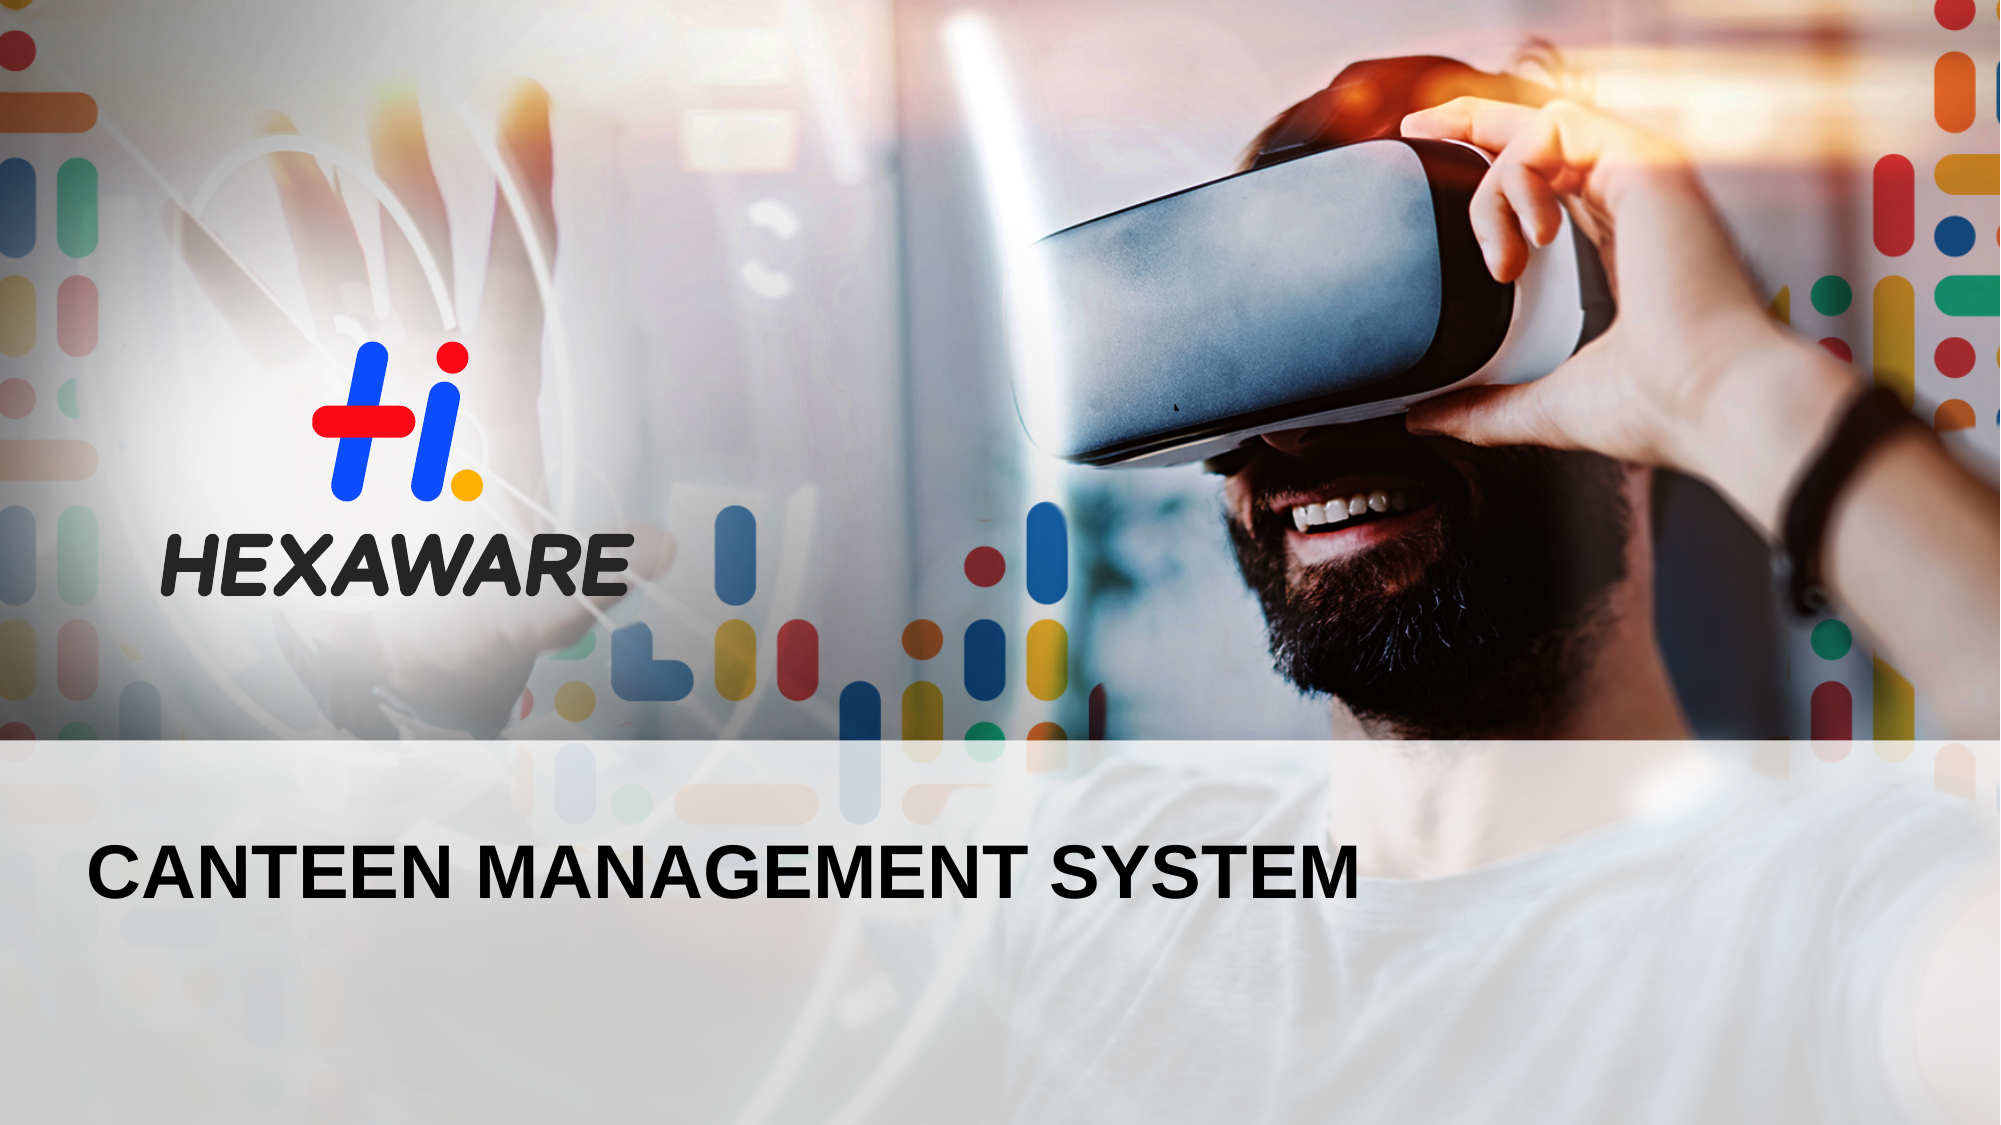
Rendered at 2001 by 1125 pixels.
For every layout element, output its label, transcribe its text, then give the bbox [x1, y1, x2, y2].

picture [0, 0, 2001, 1125]
title CANTEEN MANAGEMENT SYSTEM [75, 773, 1423, 962]
